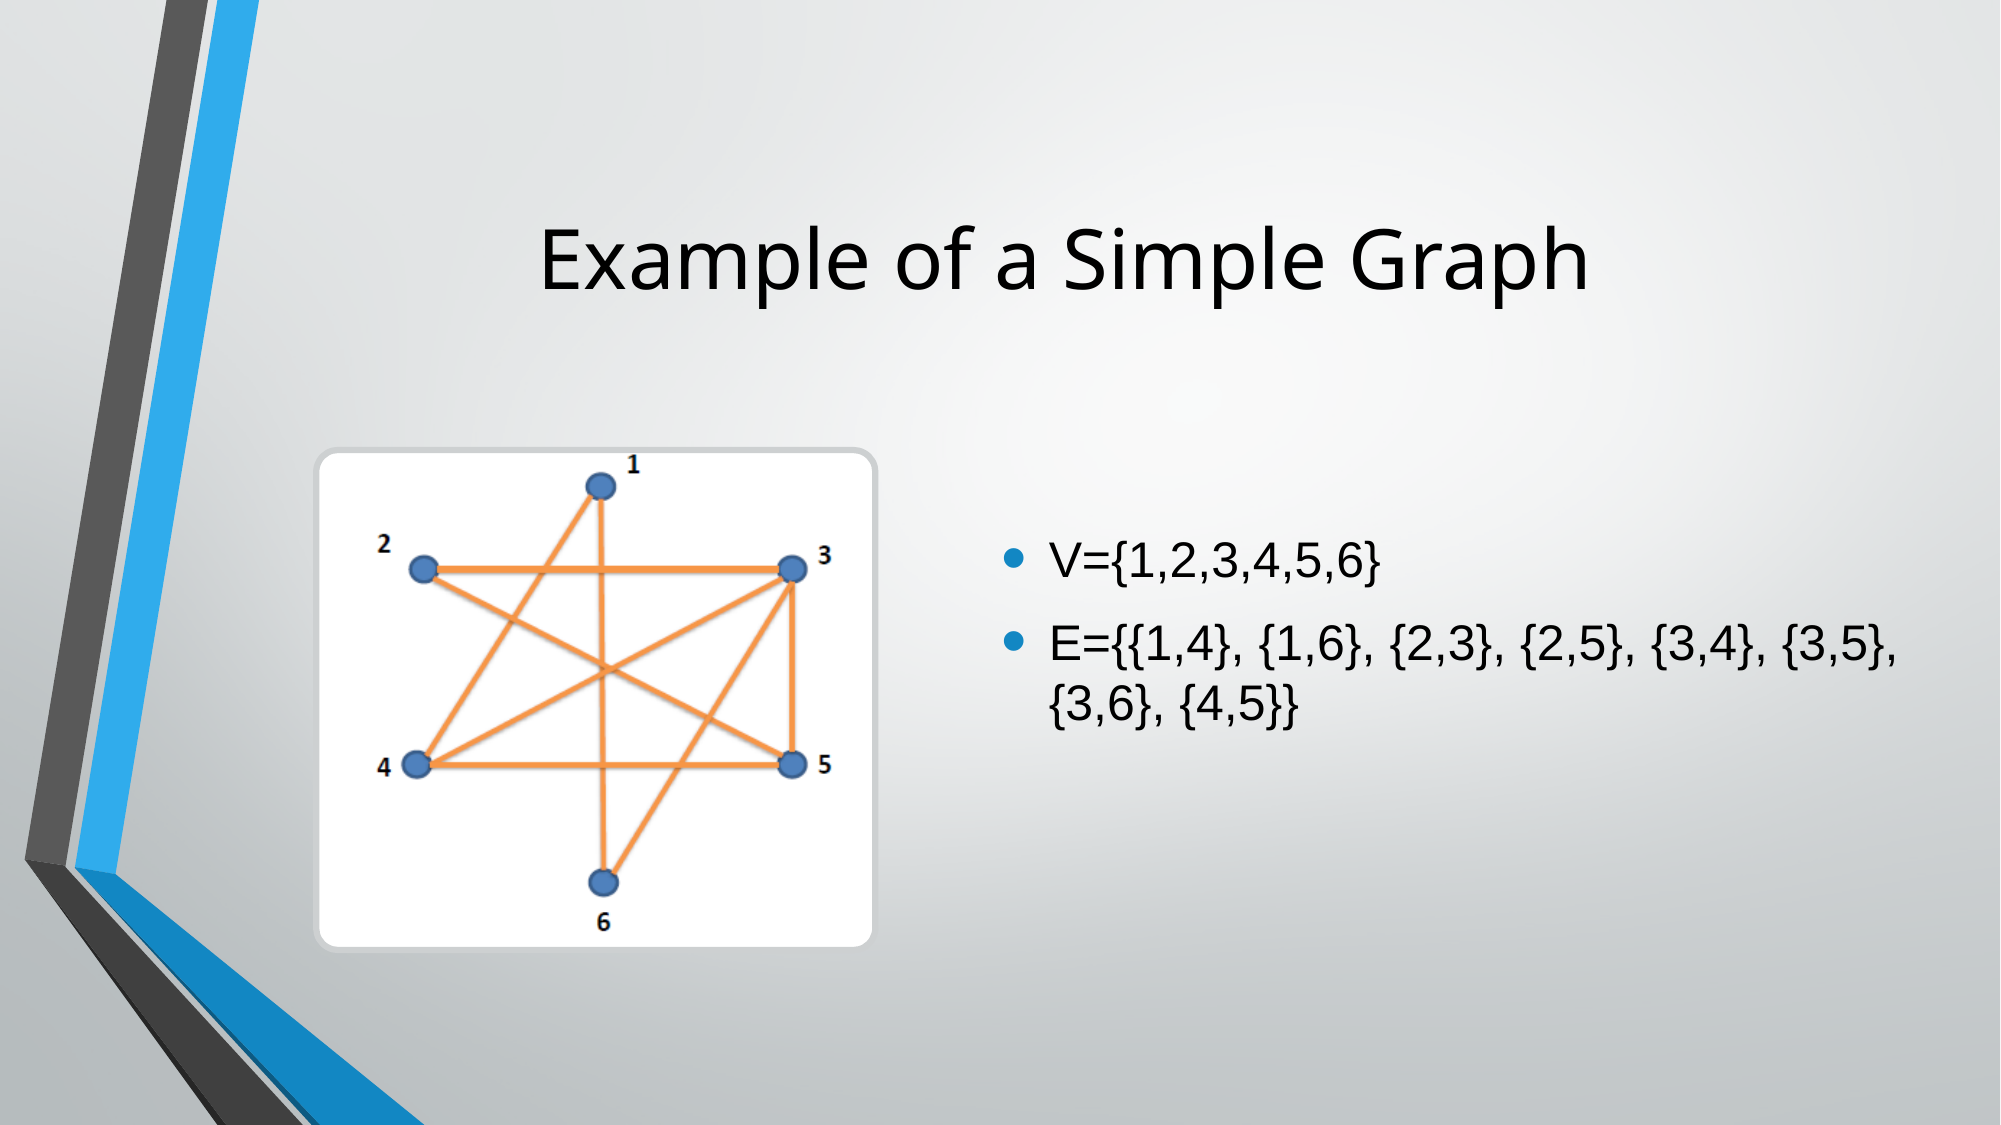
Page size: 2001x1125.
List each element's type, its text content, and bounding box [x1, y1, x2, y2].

list V={1,2,3,4,5,6} E={{1,4}, {1,6}, {2,3}, {2,5}, {3,4}, {3,5}, {3,6}, {4,5}} [986, 437, 2000, 950]
title Example of a Simple Graph [243, 112, 1887, 400]
picture [315, 449, 876, 951]
